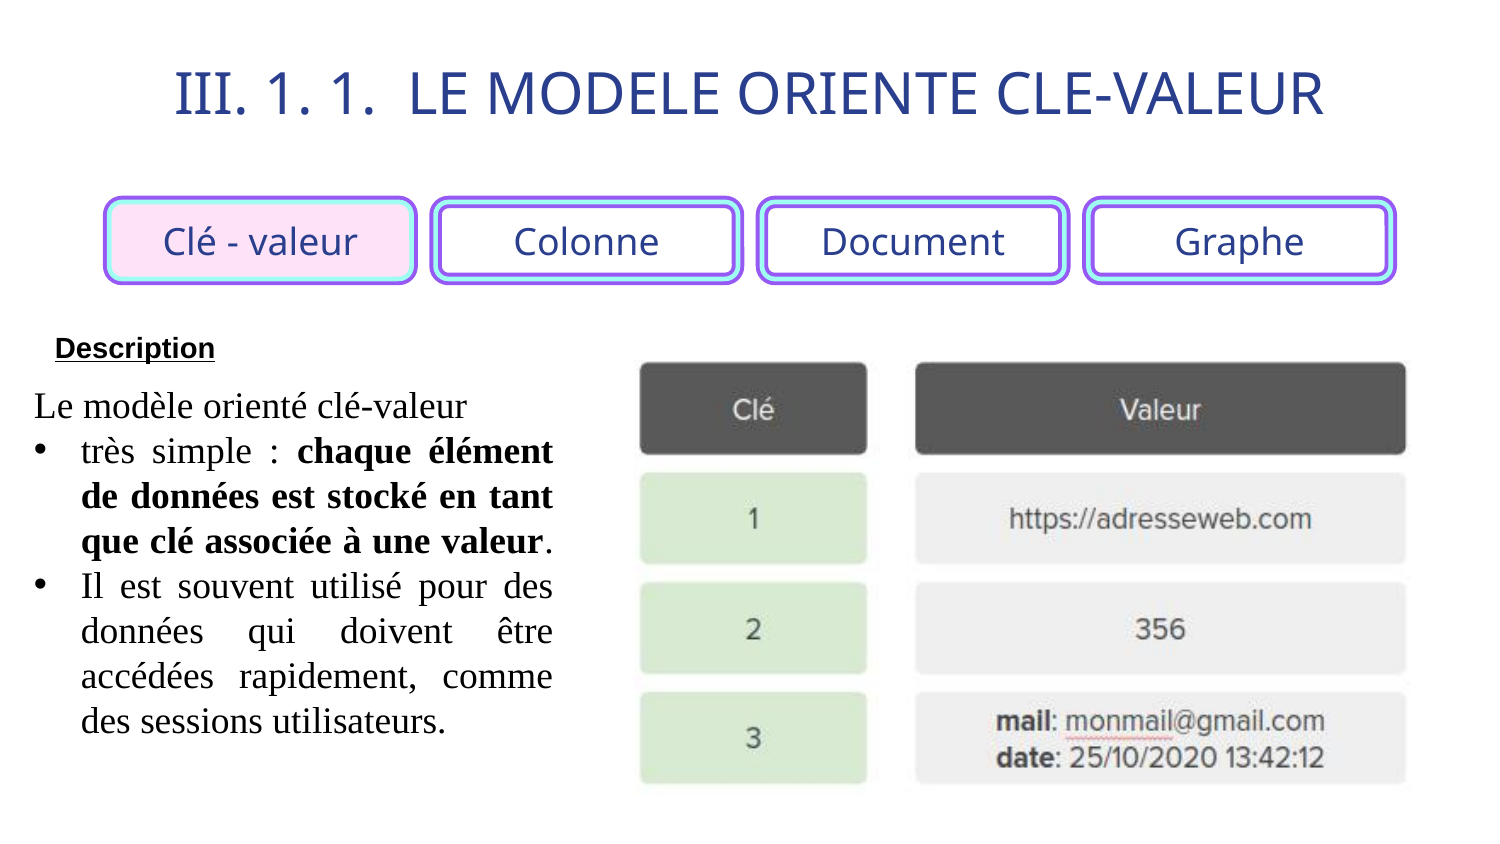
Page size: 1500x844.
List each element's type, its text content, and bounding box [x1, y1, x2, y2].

text_box Description [40, 322, 481, 372]
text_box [761, 201, 1065, 280]
picture [628, 350, 1416, 797]
text_box Le modèle orienté clé-valeur très simple : chaque élément de données est stocké en tant que clé associée à une valeur. Il est souvent utilisé pour des données qui doivent être accédées rapidement, comme des sessions utilisateurs. [19, 373, 569, 748]
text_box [108, 201, 412, 280]
title III. 1. 1. LE MODELE ORIENTE CLE-VALEUR [84, 49, 1416, 134]
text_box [435, 201, 739, 280]
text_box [1088, 201, 1392, 280]
